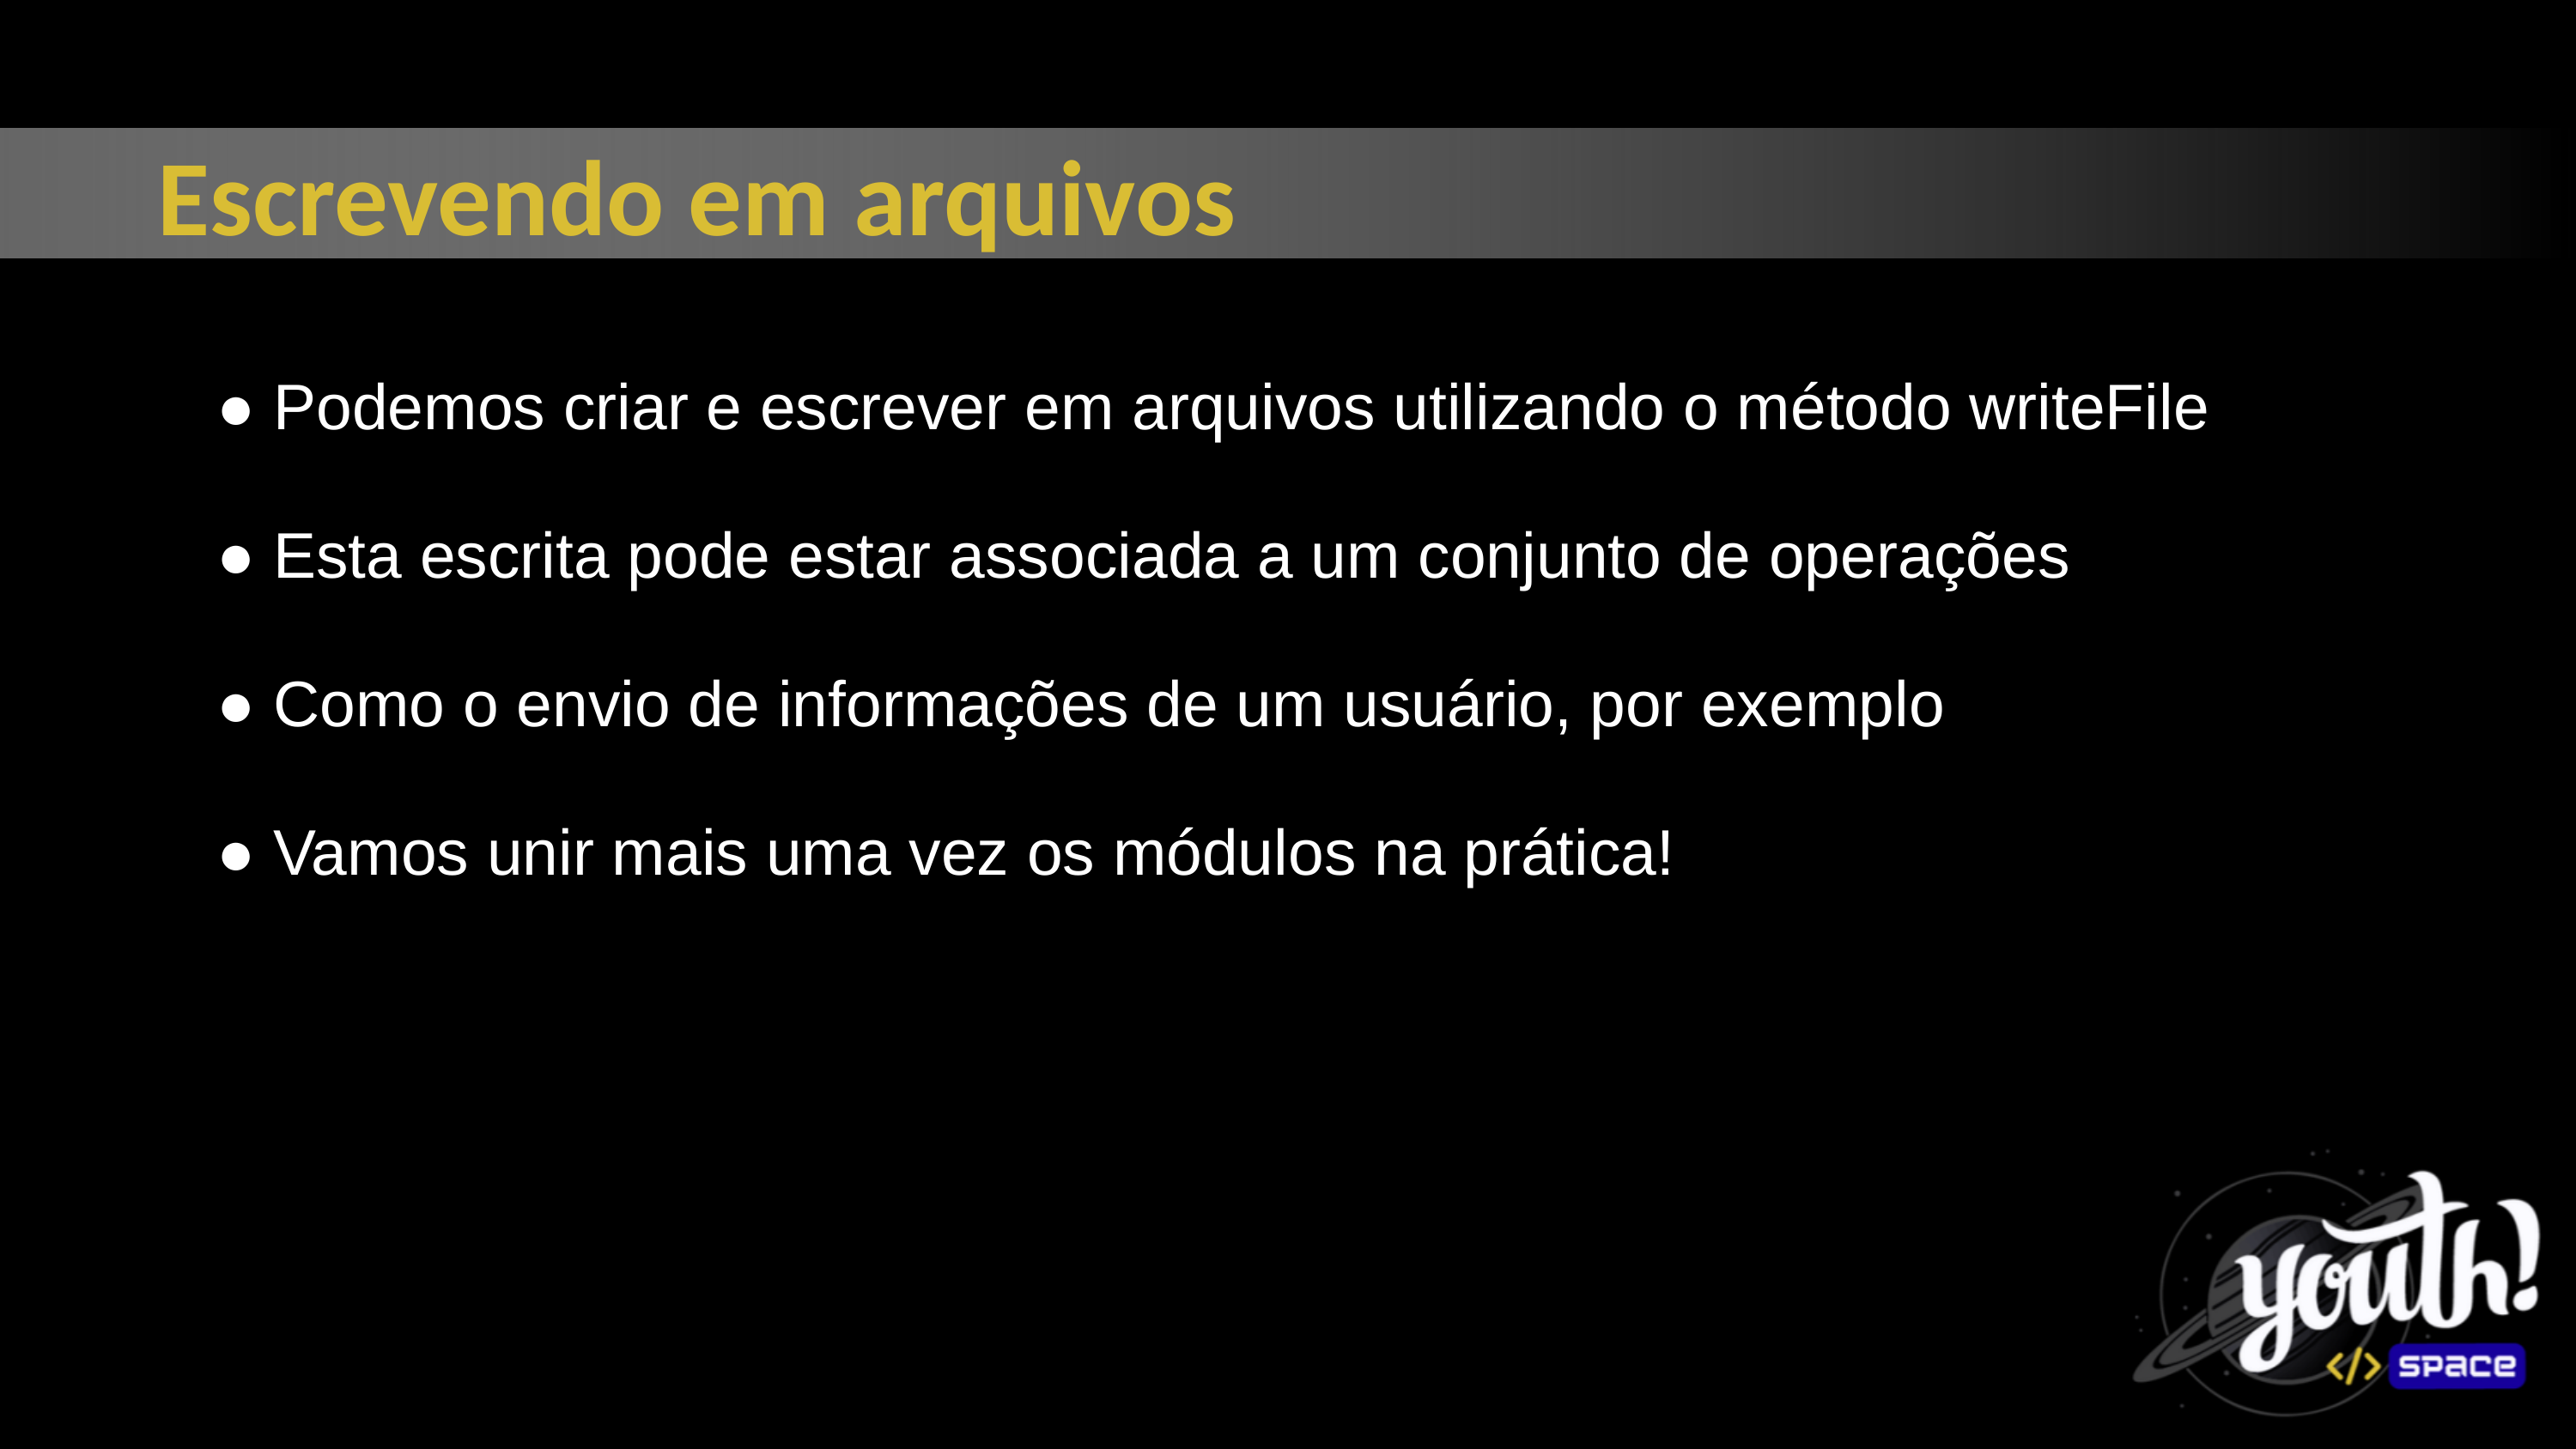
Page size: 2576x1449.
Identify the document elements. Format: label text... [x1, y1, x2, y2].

picture [0, 258, 2576, 1449]
text_box [0, 128, 2576, 258]
text_box ● Podemos criar e escrever em arquivos utilizando o método writeFile ● Esta escrita pode estar associada a um conjunto de operações ● Como o envio de informações de um usuário, por exemplo ● Vamos unir mais uma vez os módulos na prática! [204, 306, 2379, 901]
text_box Escrevendo em arquivos [157, 115, 2044, 258]
picture [0, 0, 2576, 128]
